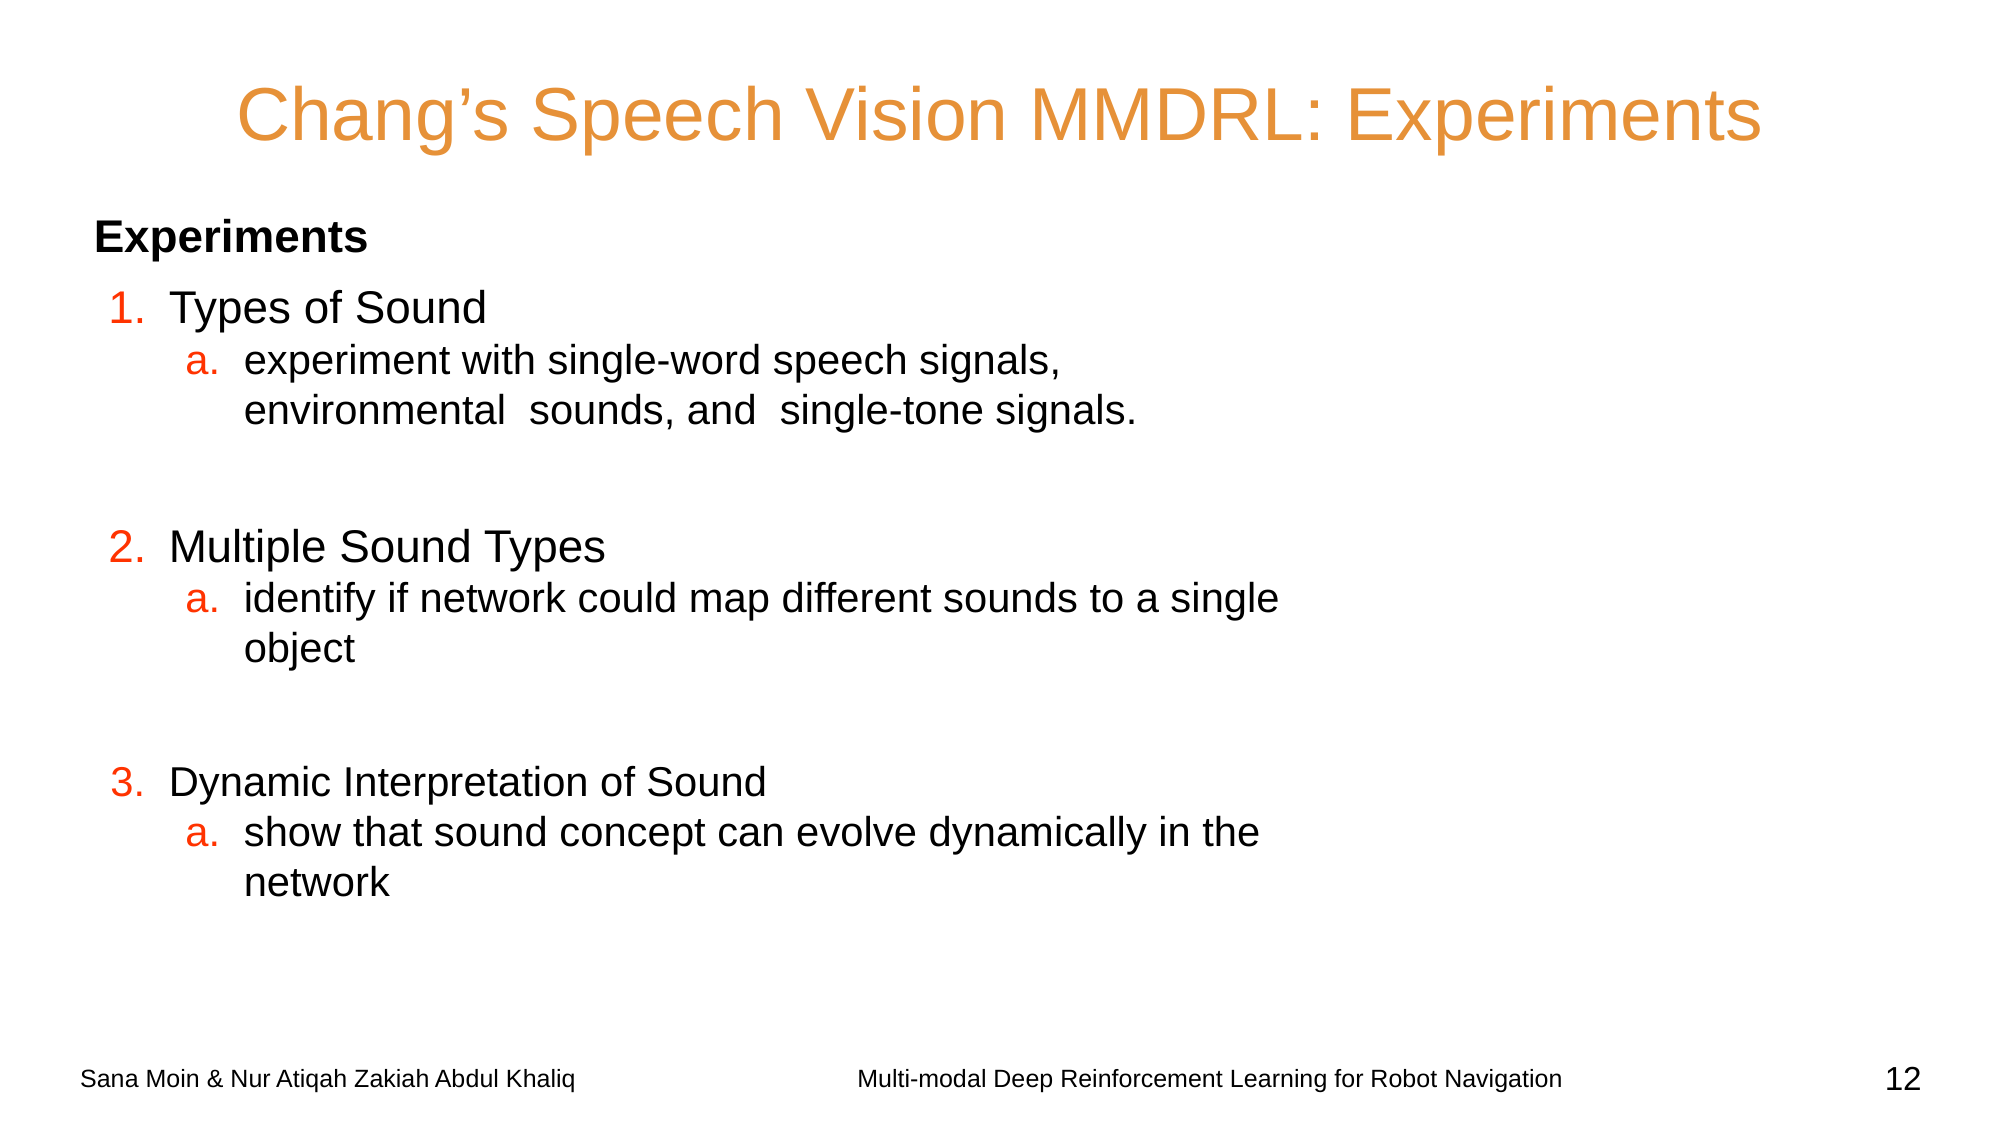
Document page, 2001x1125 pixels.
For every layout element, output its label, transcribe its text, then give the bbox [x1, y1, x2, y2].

title Chang’s Speech Vision MMDRL: Experiments [78, 24, 1922, 163]
footer Multi-modal Deep Reinforcement Learning for Robot Navigation [624, 1038, 1797, 1116]
slide_number ‹#› [1828, 1038, 1937, 1116]
list Experiments Types of Sound experiment with single-word speech signals, environmental sounds, and single-tone signals. Multiple Sound Types identify if network could map different sounds to a single object Dynamic Interpretation of Sound show that sound concept can evolve dynamically in the network [78, 198, 1311, 1002]
slide_number Sana Moin & Nur Atiqah Zakiah Abdul Khaliq [63, 1038, 594, 1116]
